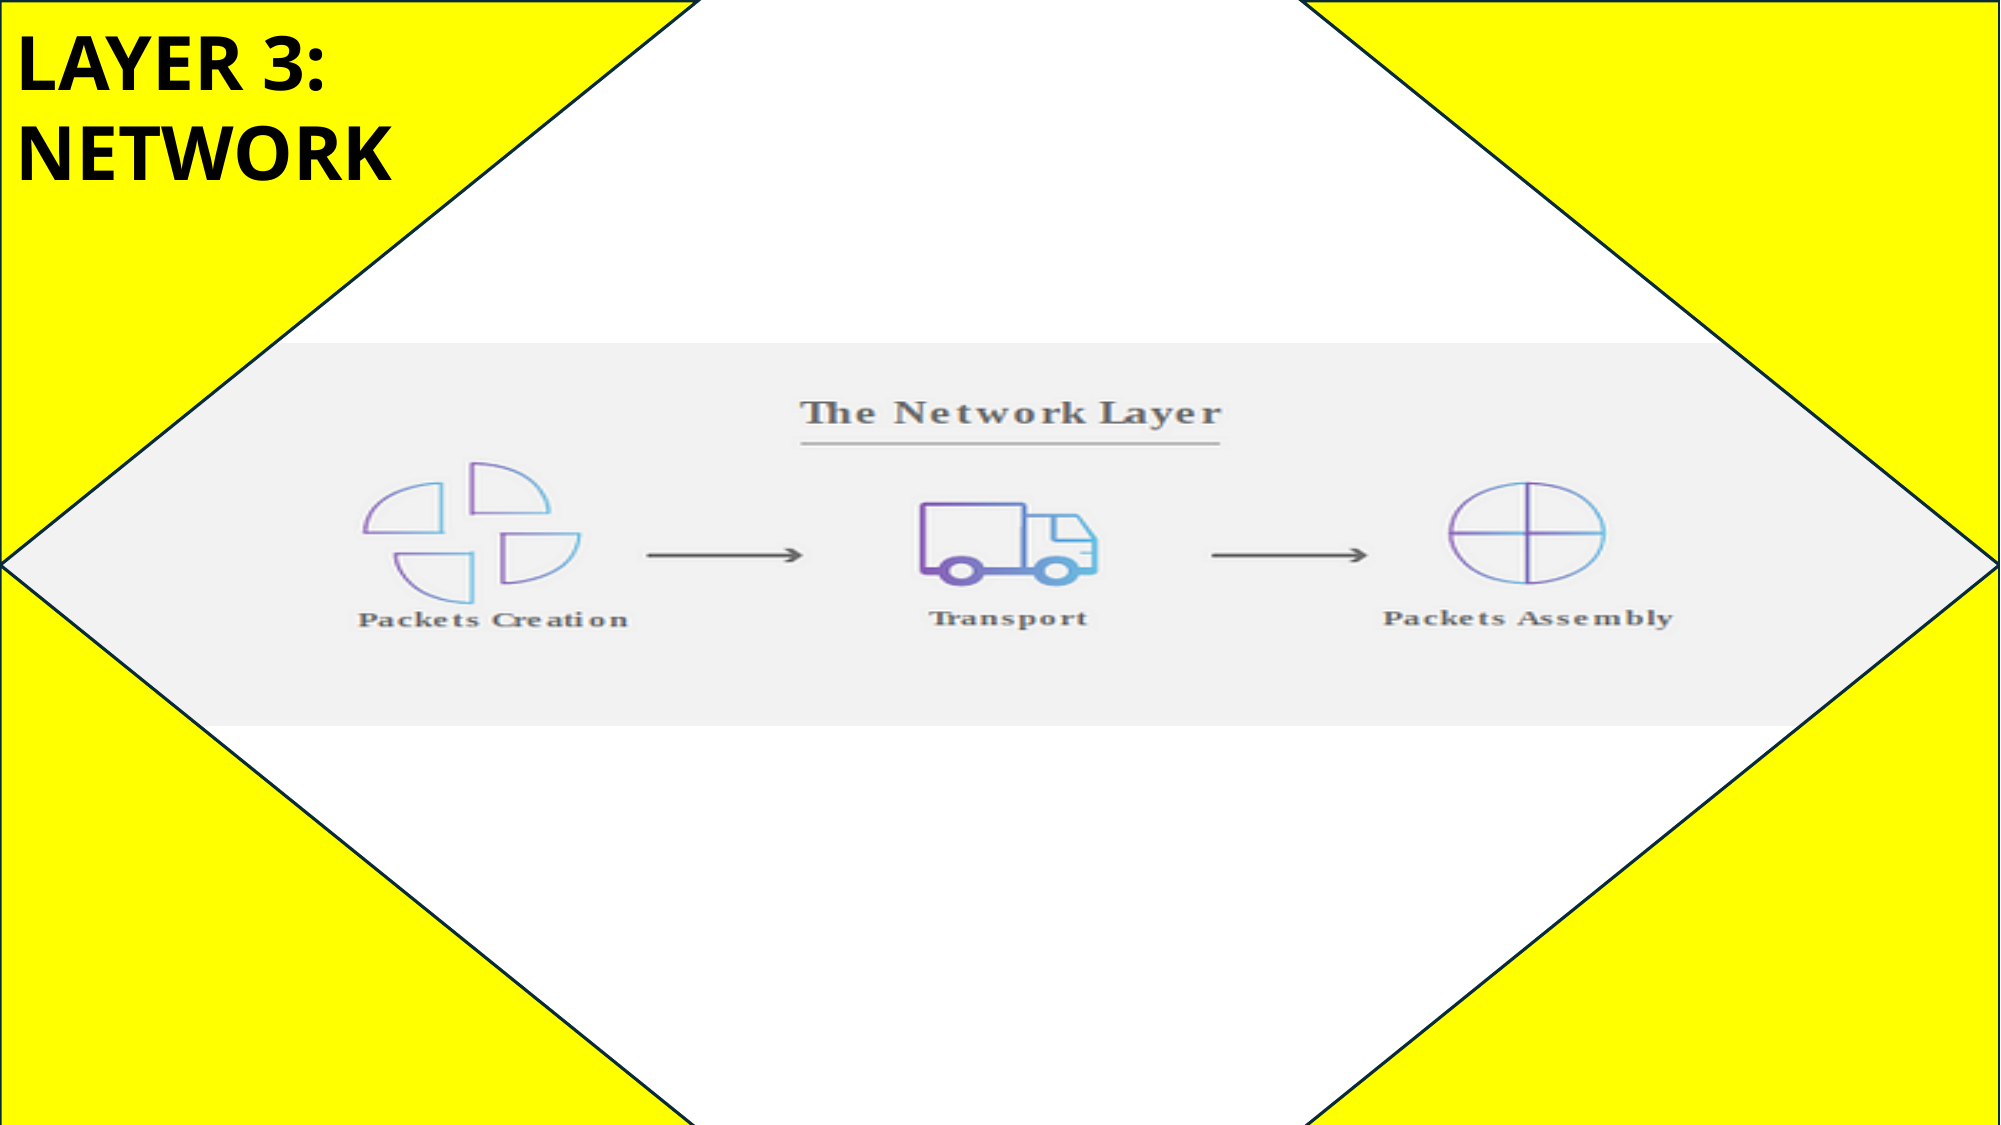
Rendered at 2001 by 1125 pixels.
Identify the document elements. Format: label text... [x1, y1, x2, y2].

text_box [1304, 727, 2000, 1125]
text_box [0, 204, 450, 343]
text_box [0, 0, 702, 203]
text_box [0, 727, 696, 1125]
text_box LAYER 3: NETWORK [0, 8, 451, 204]
text_box [1298, 0, 2000, 343]
picture [0, 343, 2000, 727]
